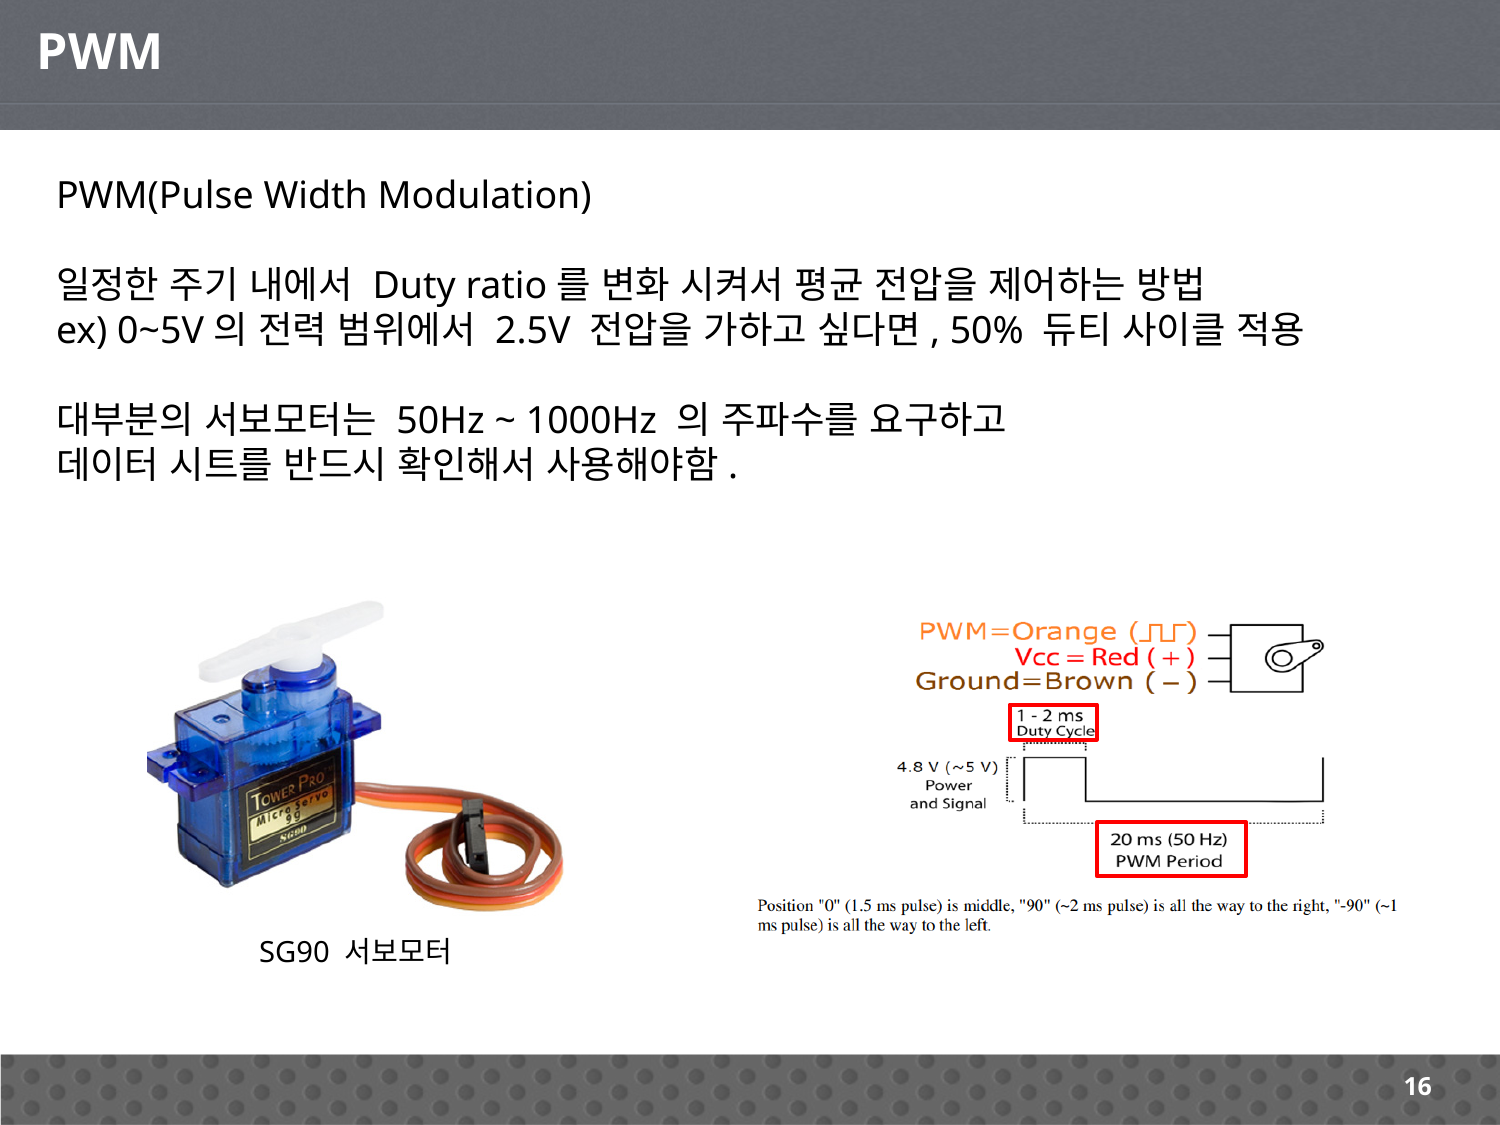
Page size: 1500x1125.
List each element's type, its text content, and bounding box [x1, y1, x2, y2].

text_box SG90 서보모터 [244, 934, 468, 976]
picture [740, 878, 1412, 944]
picture [761, 597, 1433, 877]
text_box PWM(Pulse Width Modulation) 일정한 주기 내에서 Duty ratio를 변화 시켜서 평균 전압을 제어하는 방법 ex) 0~5V의 전력 범위에서 2.5V 전압을 가하고 싶다면, 50% 듀티 사이클 적용 대부분의 서보모터는 50Hz ~ 1000Hz 의 주파수를 요구하고 데이터 시트를 반드시 확인해서 사용해야함. [41, 163, 1412, 494]
list PWM [21, 12, 550, 102]
slide_number 16 [1096, 1057, 1447, 1118]
picture [147, 597, 565, 926]
